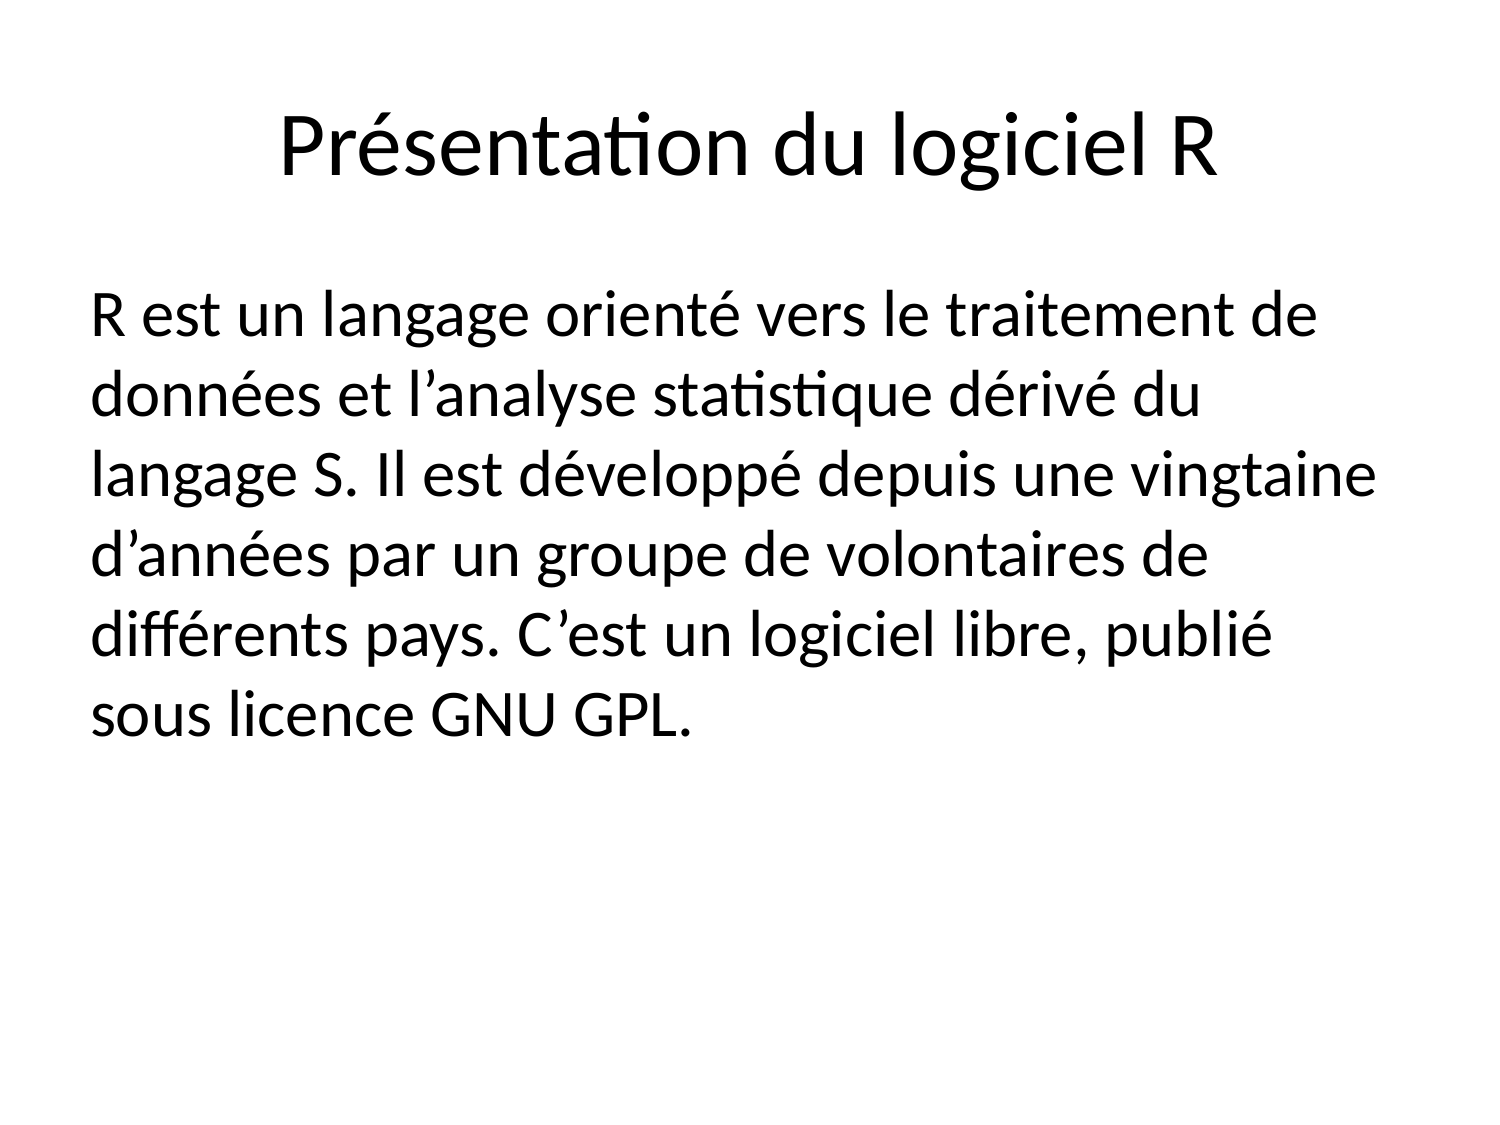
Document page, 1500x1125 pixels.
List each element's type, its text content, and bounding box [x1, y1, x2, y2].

list R est un langage orienté vers le traitement de données et l’analyse statistique dérivé du langage S. Il est développé depuis une vingtaine d’années par un groupe de volontaires de différents pays. C’est un logiciel libre, publié sous licence GNU GPL. [75, 262, 1425, 1005]
title Présentation du logiciel R [75, 45, 1425, 233]
